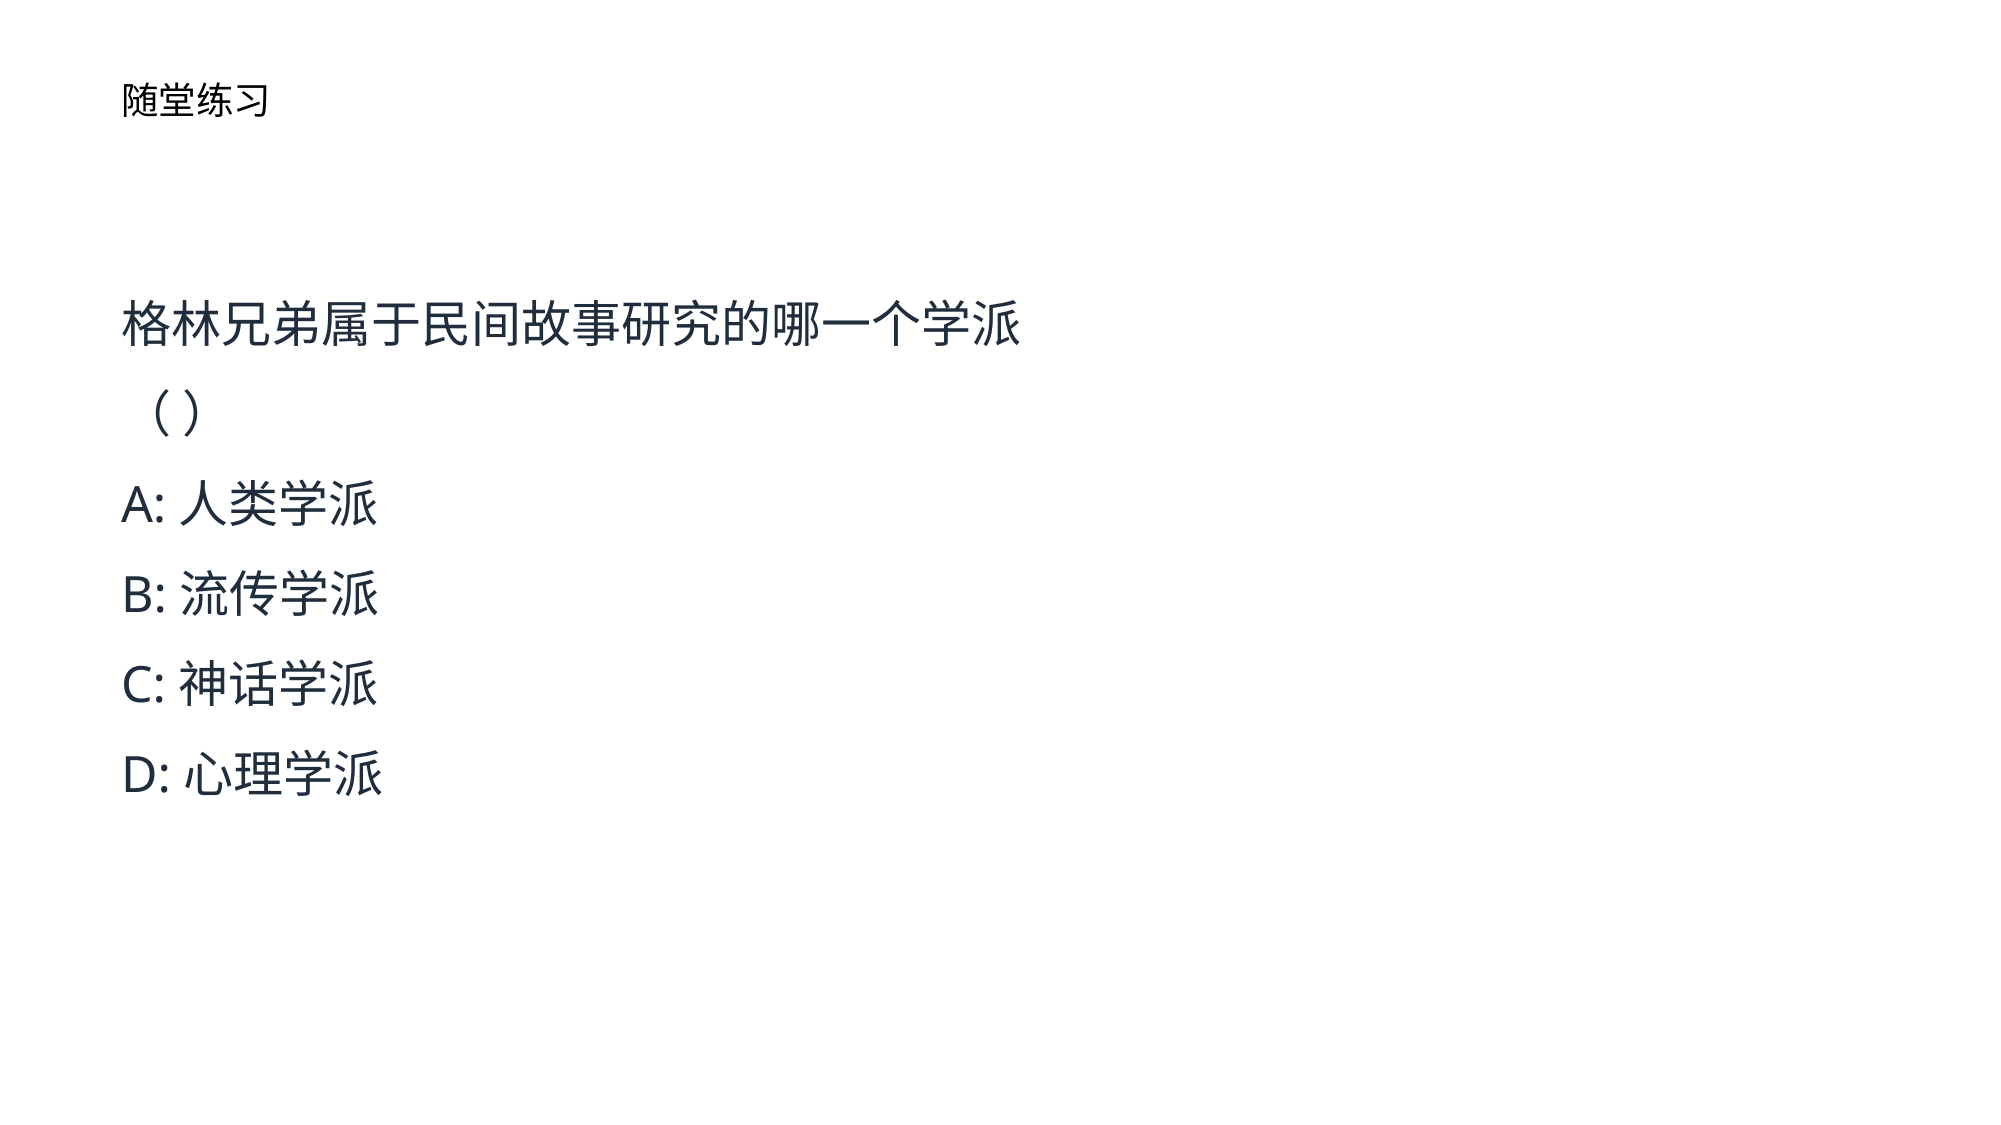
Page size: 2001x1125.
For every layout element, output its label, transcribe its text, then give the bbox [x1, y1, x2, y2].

text_box 格林兄弟属于民间故事研究的哪一个学派（ ） A:人类学派 B:流传学派 C:神话学派 D:心理学派 [106, 255, 1107, 810]
text_box 随堂练习 [106, 70, 604, 130]
